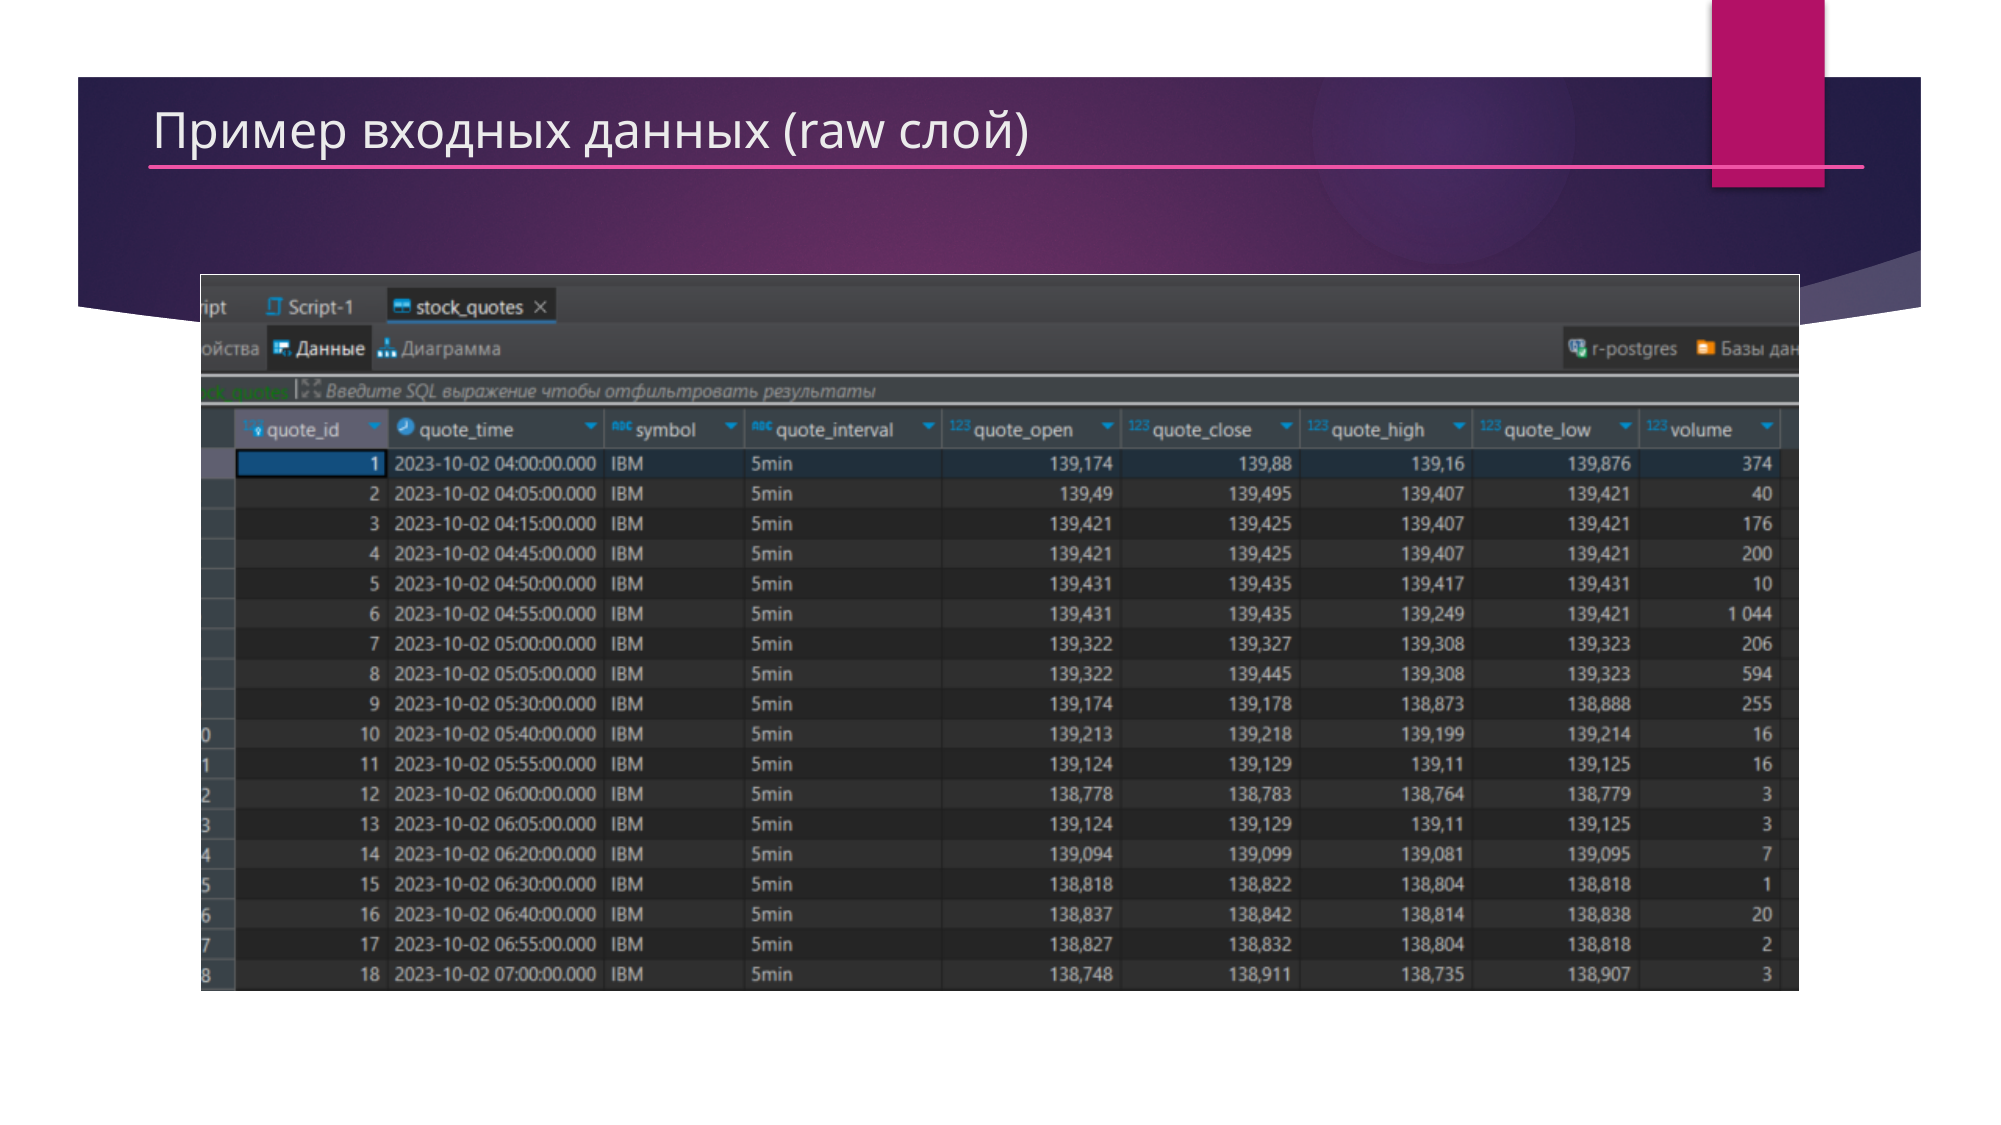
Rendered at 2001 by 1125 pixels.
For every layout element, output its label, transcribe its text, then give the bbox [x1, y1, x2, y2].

picture [200, 274, 1800, 992]
title Пример входных данных (raw слой) [137, 59, 1863, 199]
